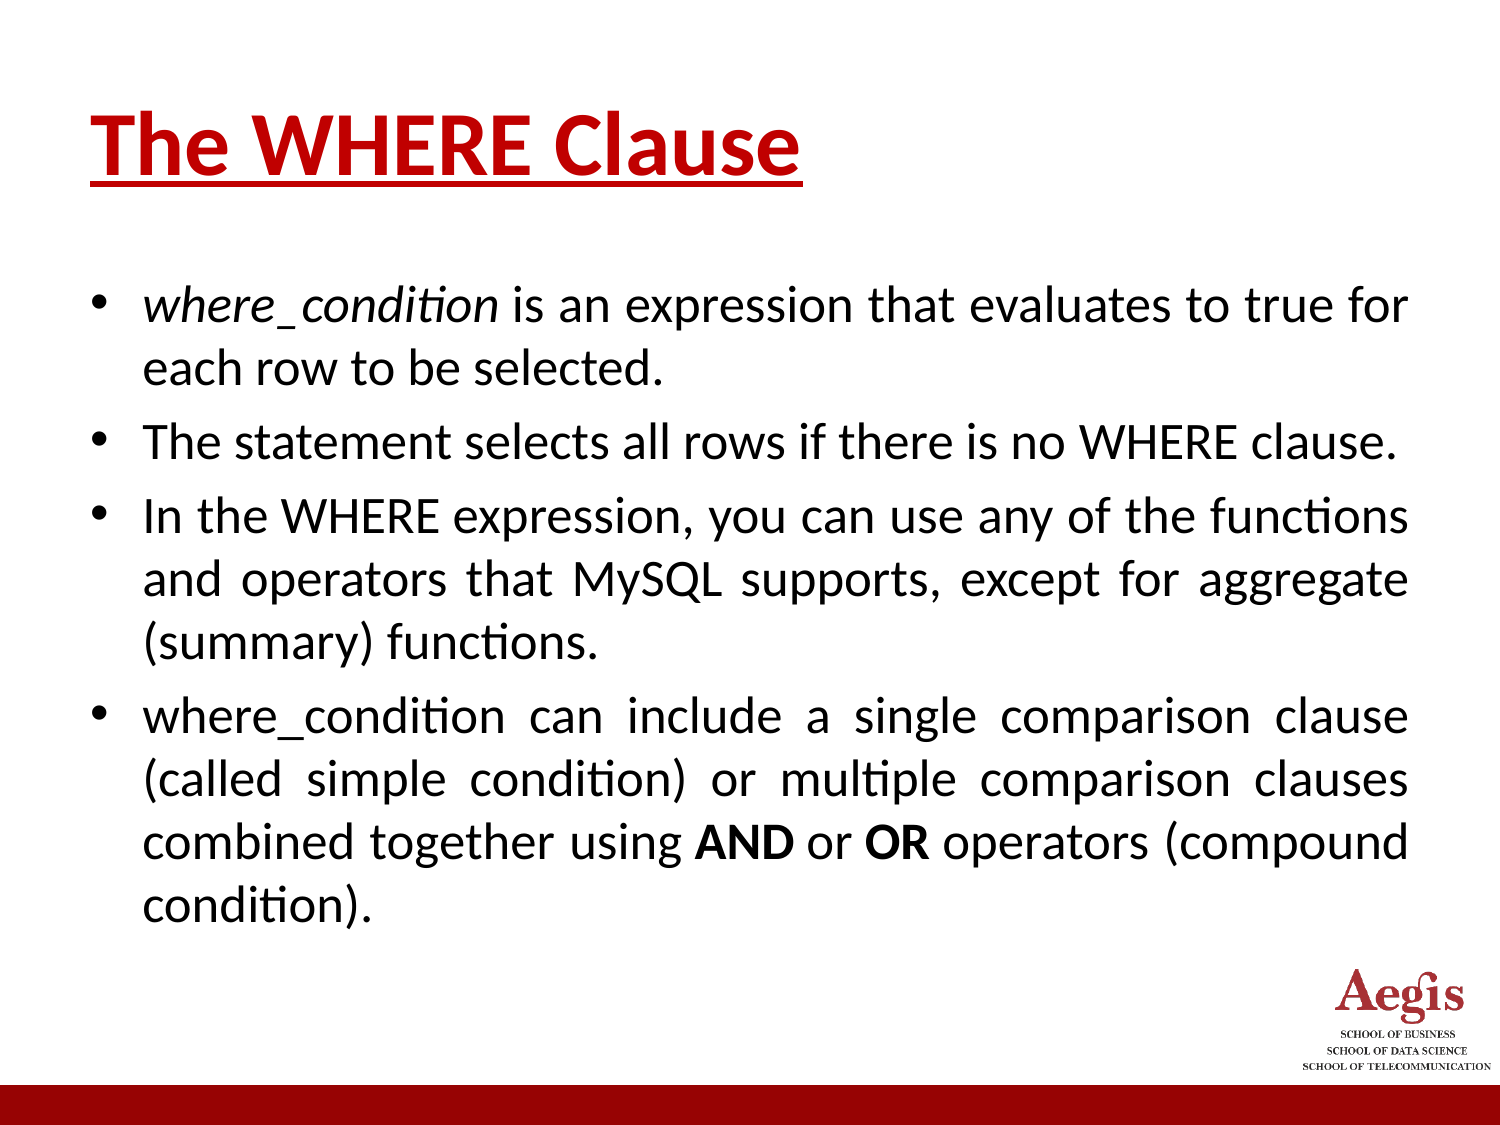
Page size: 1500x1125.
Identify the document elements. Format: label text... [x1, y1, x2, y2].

title The WHERE Clause [75, 45, 1425, 233]
list where_condition is an expression that evaluates to true for each row to be selected. The statement selects all rows if there is no WHERE clause. In the WHERE expression, you can use any of the functions and operators that MySQL supports, except for aggregate (summary) functions. where_condition can include a single comparison clause (called simple condition) or multiple comparison clauses combined together using AND or OR operators (compound condition). [75, 262, 1425, 1005]
picture [1303, 969, 1491, 1070]
